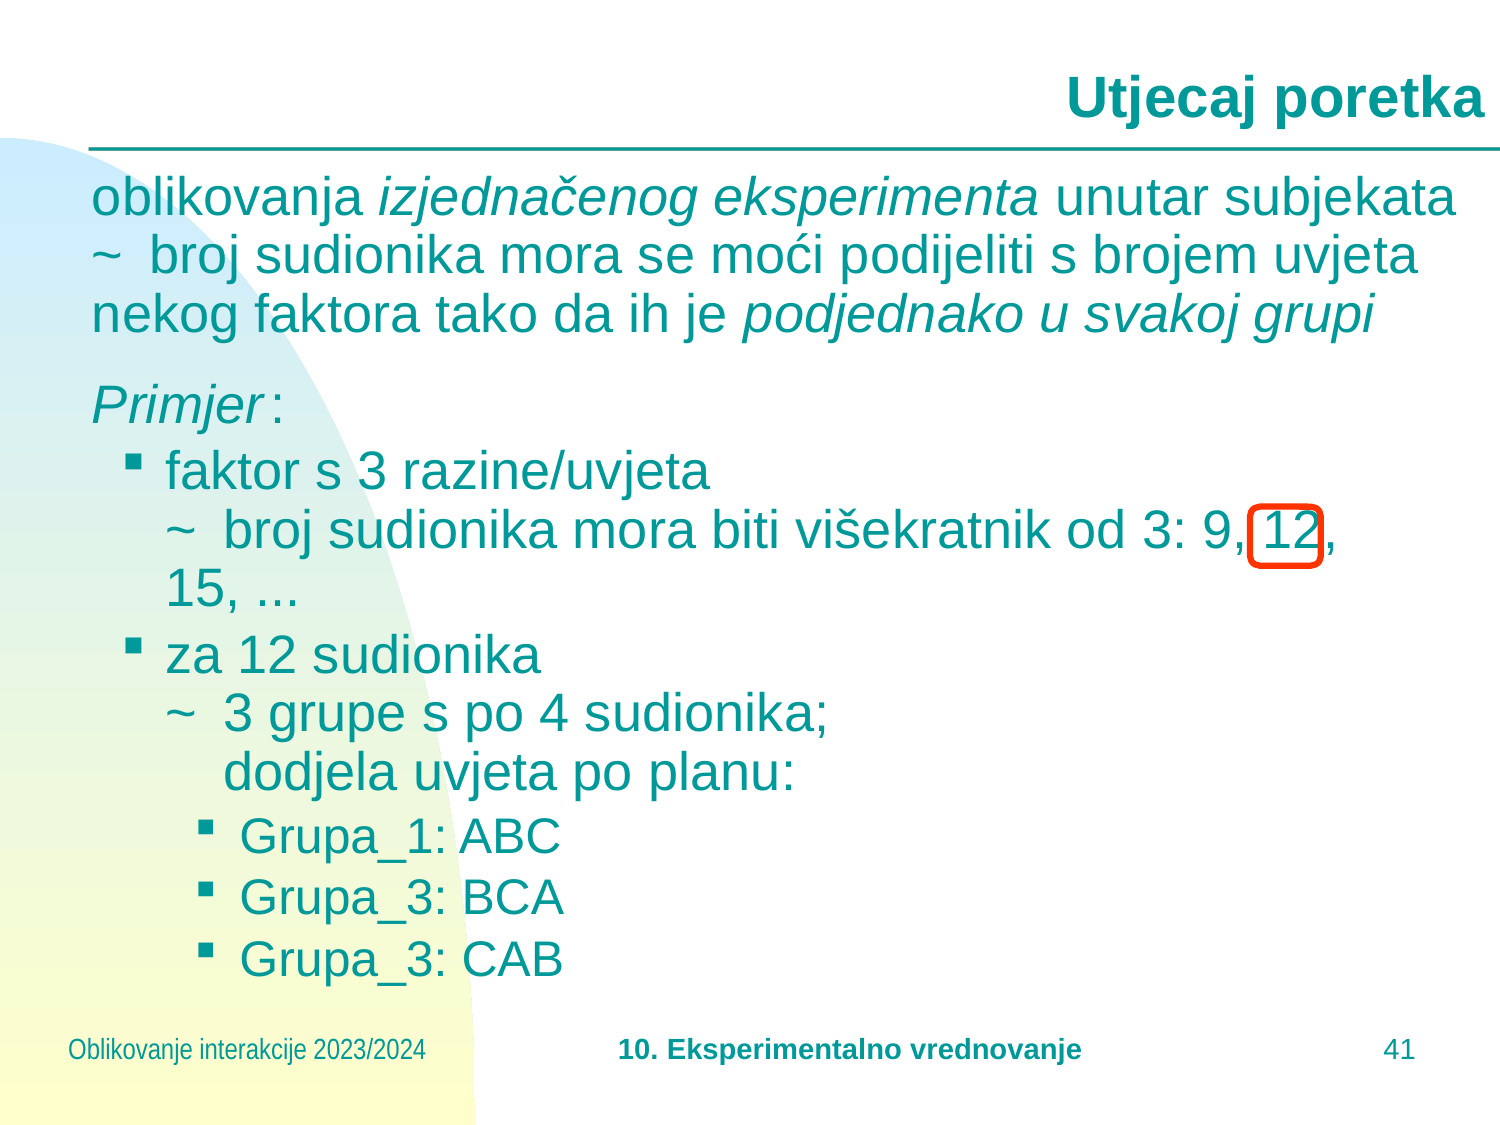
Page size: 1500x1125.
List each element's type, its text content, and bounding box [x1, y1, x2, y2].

footer 10. Eksperimentalno vrednovanje [572, 1035, 1080, 1102]
slide_number 40 [1080, 1023, 1431, 1102]
title Utjecaj poretka [150, 42, 1500, 147]
slide_number Oblikovanje interakcije 2023/2024 [53, 1023, 572, 1102]
text_box [1249, 506, 1321, 566]
list oblikovanja izjednačenog eksperimenta unutar subjekata ~ broj sudionika mora se moći podijeliti s brojem uvjeta nekog faktora tako da ih je podjednako u svakoj grupi Primjer : faktor s 3 razine/uvjeta ~ broj sudionika mora biti višekratnik od 3: 9, 12, 15, ... za 12 sudionika ~ 3 grupe s po 4 sudionika; dodjela uvjeta po planu: Grupa_1: ABC Grupa_3: BCA Grupa_3: CAB [76, 160, 1500, 1035]
